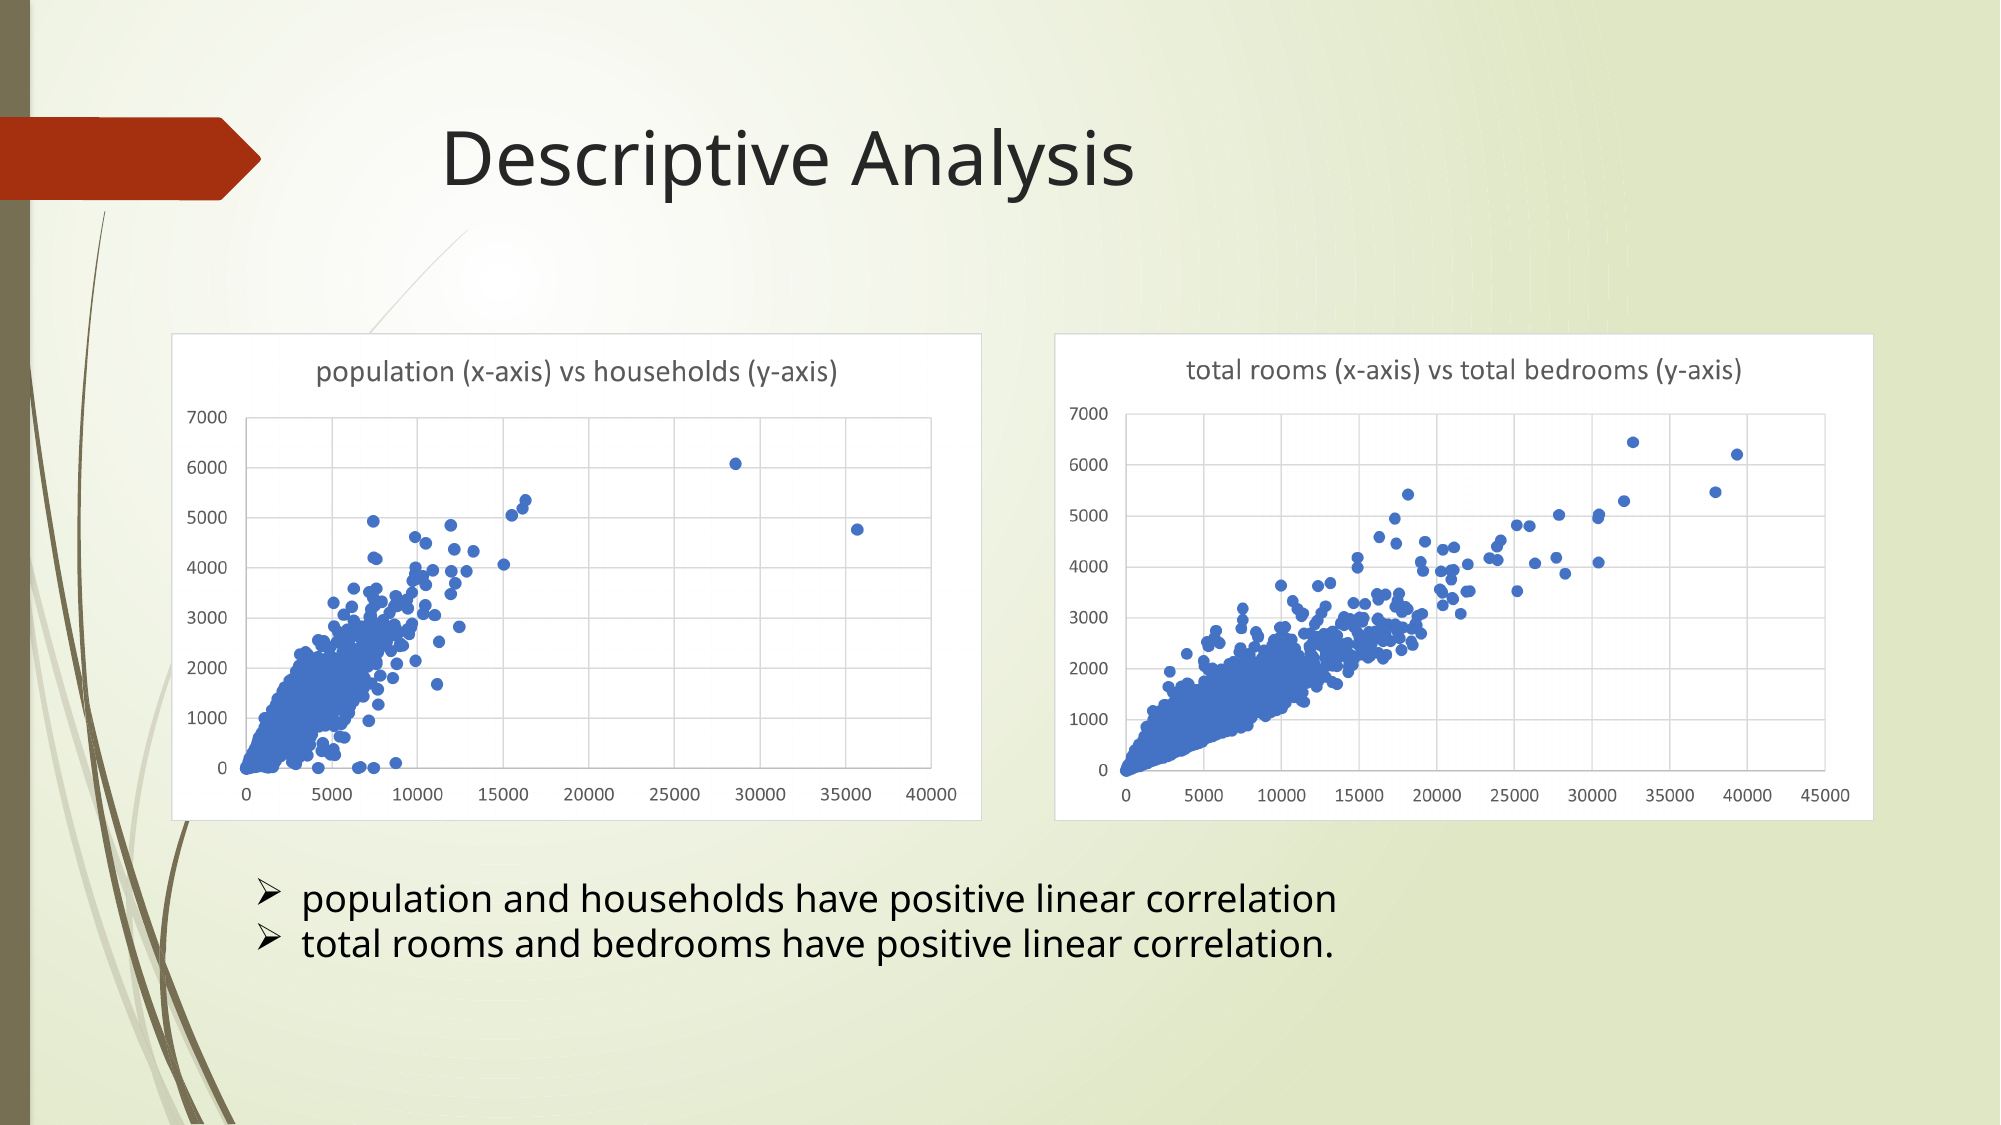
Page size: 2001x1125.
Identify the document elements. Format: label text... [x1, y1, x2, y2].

text_box population and households have positive linear correlation total rooms and bedrooms have positive linear correlation. [239, 867, 1812, 972]
picture [1054, 333, 1874, 822]
title Descriptive Analysis [425, 102, 1888, 313]
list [171, 333, 983, 822]
